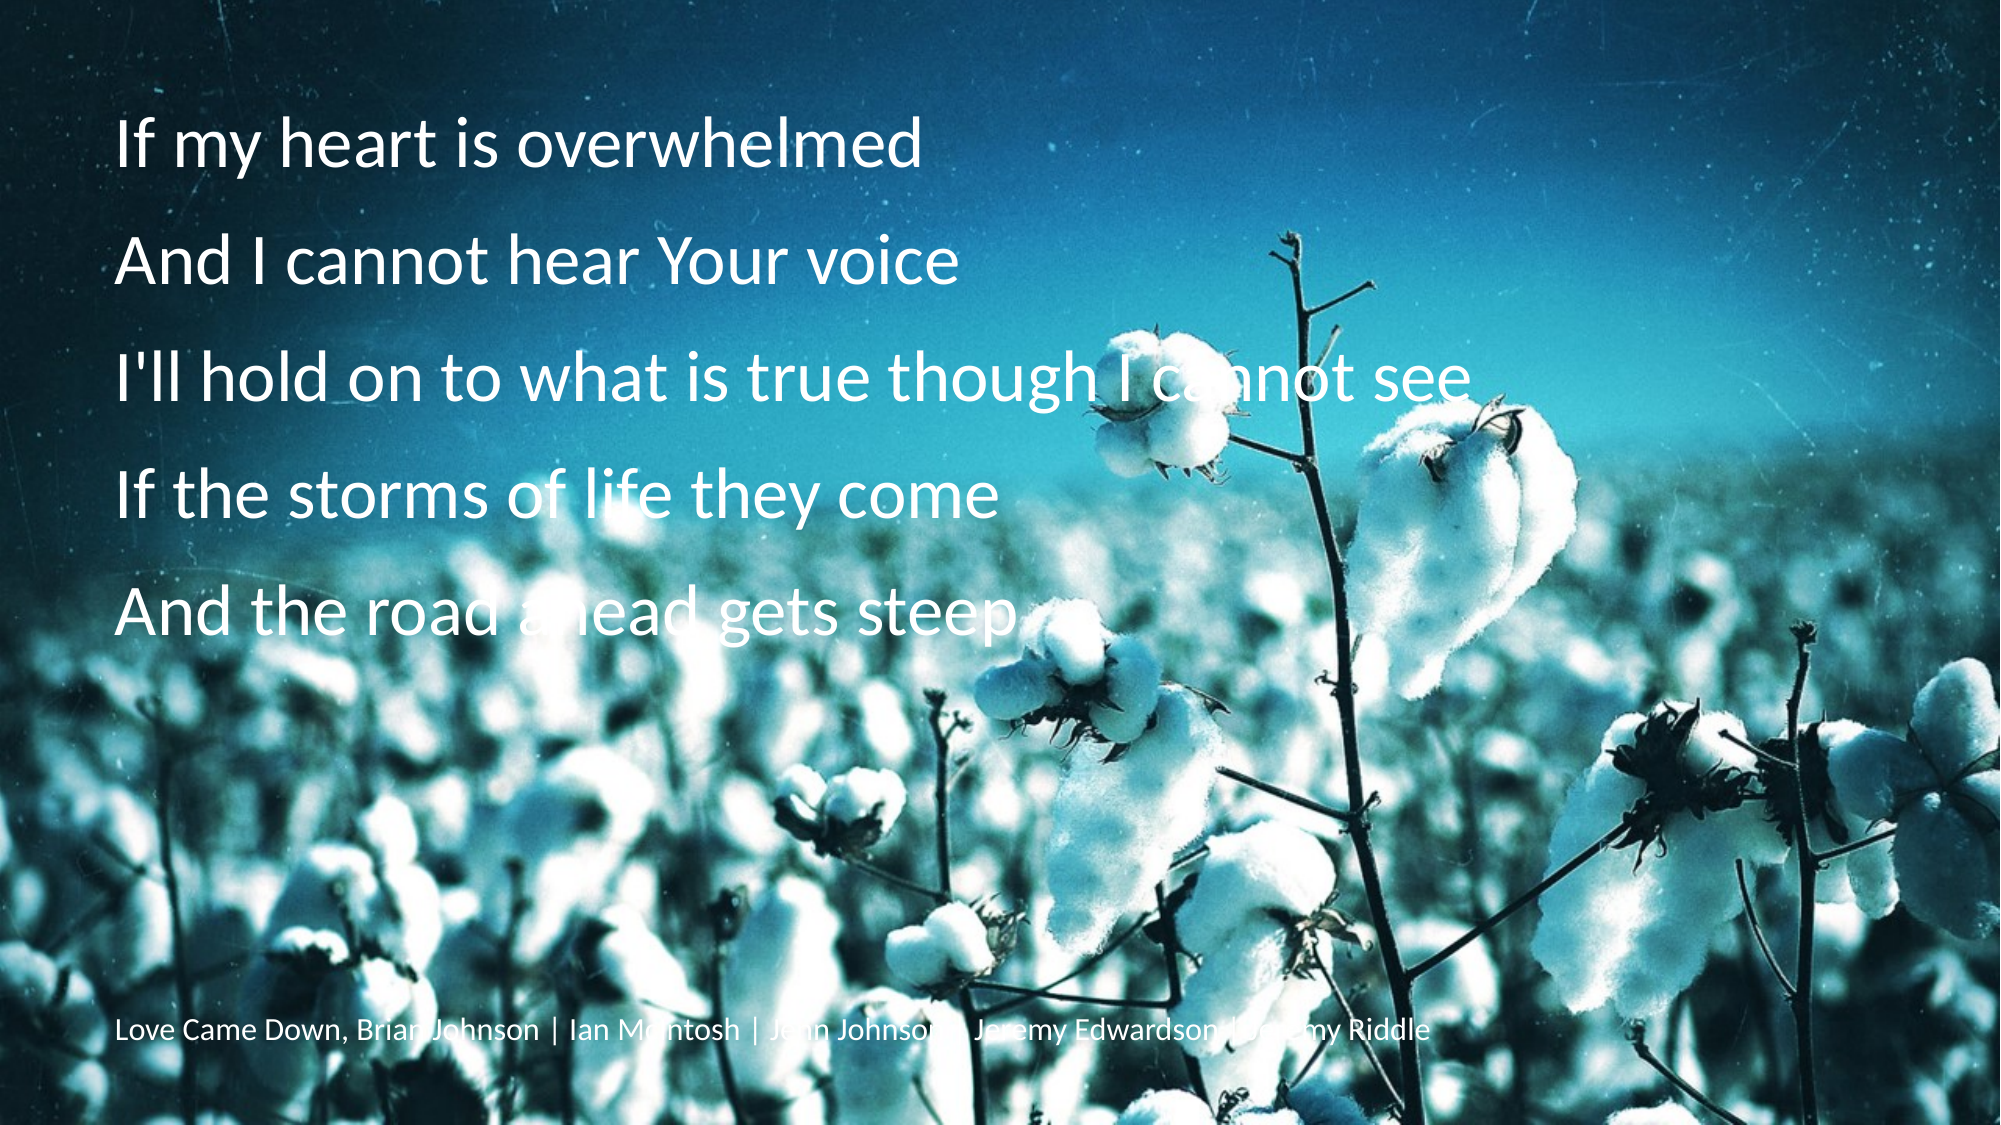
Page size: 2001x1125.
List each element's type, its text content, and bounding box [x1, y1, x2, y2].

list If my heart is overwhelmed And I cannot hear Your voice I'll hold on to what is true though I cannot see If the storms of life they come And the road ahead gets steep [99, 86, 1900, 829]
title Love Came Down, Brian Johnson | Ian McIntosh | Jenn Johnson | Jeremy Edwardson | Jeremy Riddle [99, 1001, 1900, 1055]
picture [0, 0, 2000, 1125]
